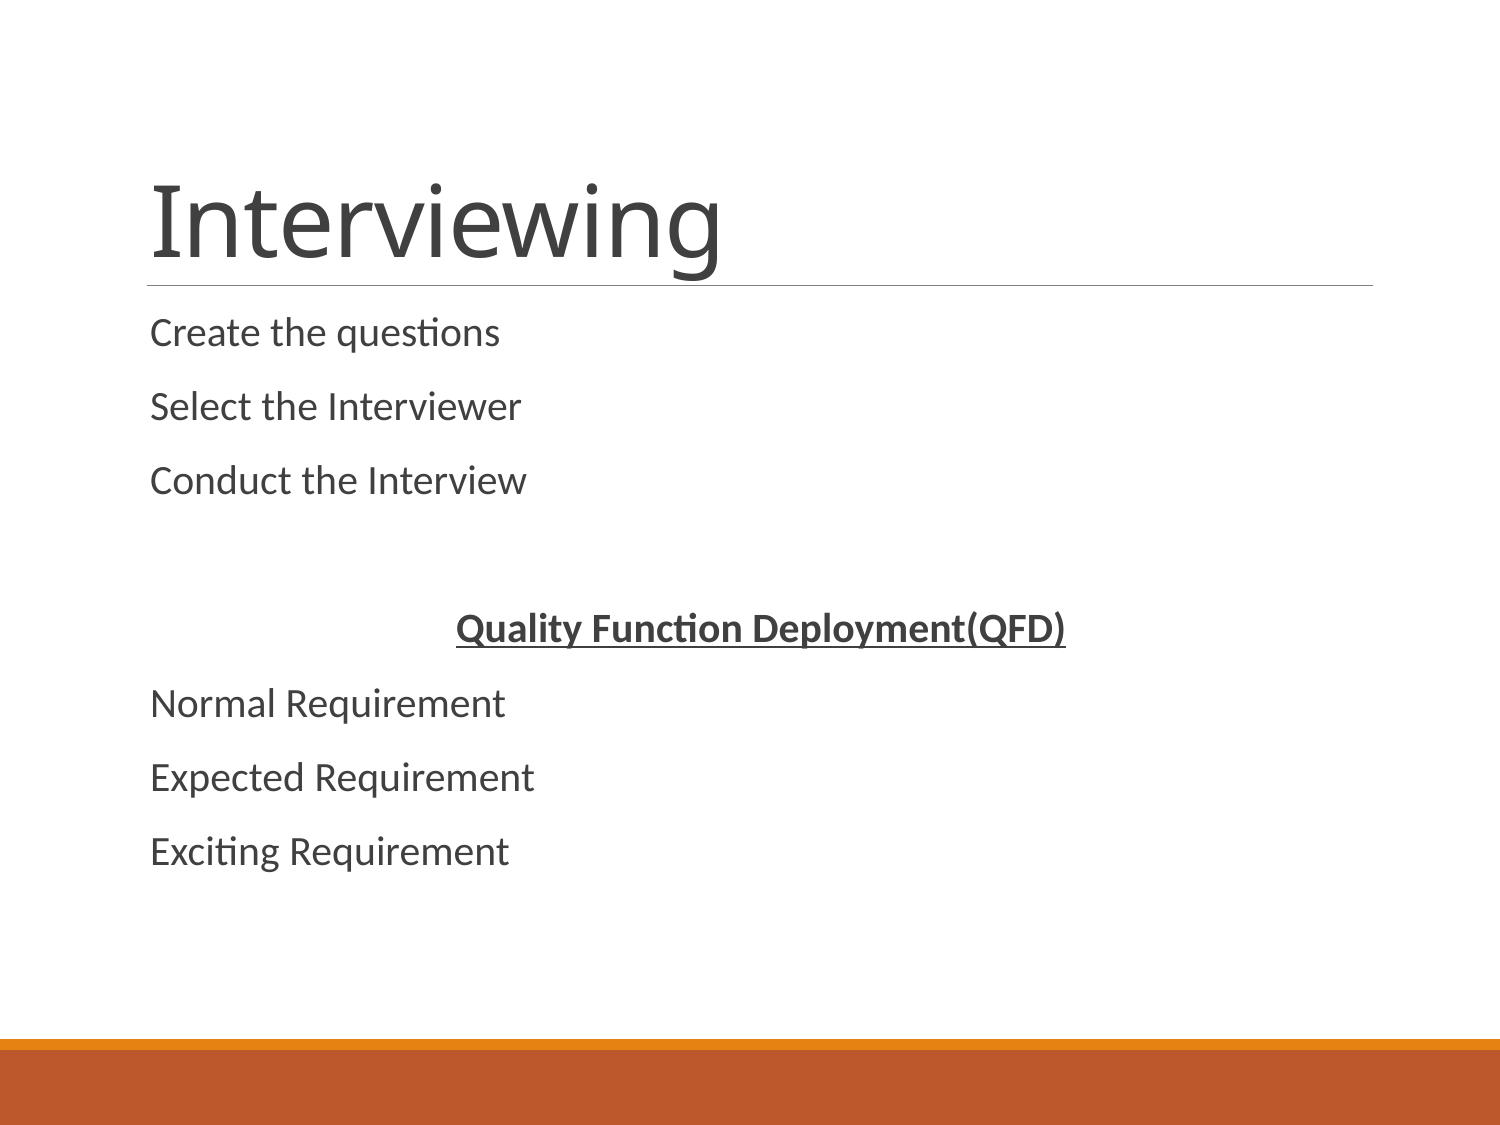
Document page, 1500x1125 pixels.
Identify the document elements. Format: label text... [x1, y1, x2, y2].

list Create the questions Select the Interviewer Conduct the Interview Quality Function Deployment(QFD) Normal Requirement Expected Requirement Exciting Requirement [135, 302, 1373, 963]
title Interviewing [135, 47, 1373, 285]
